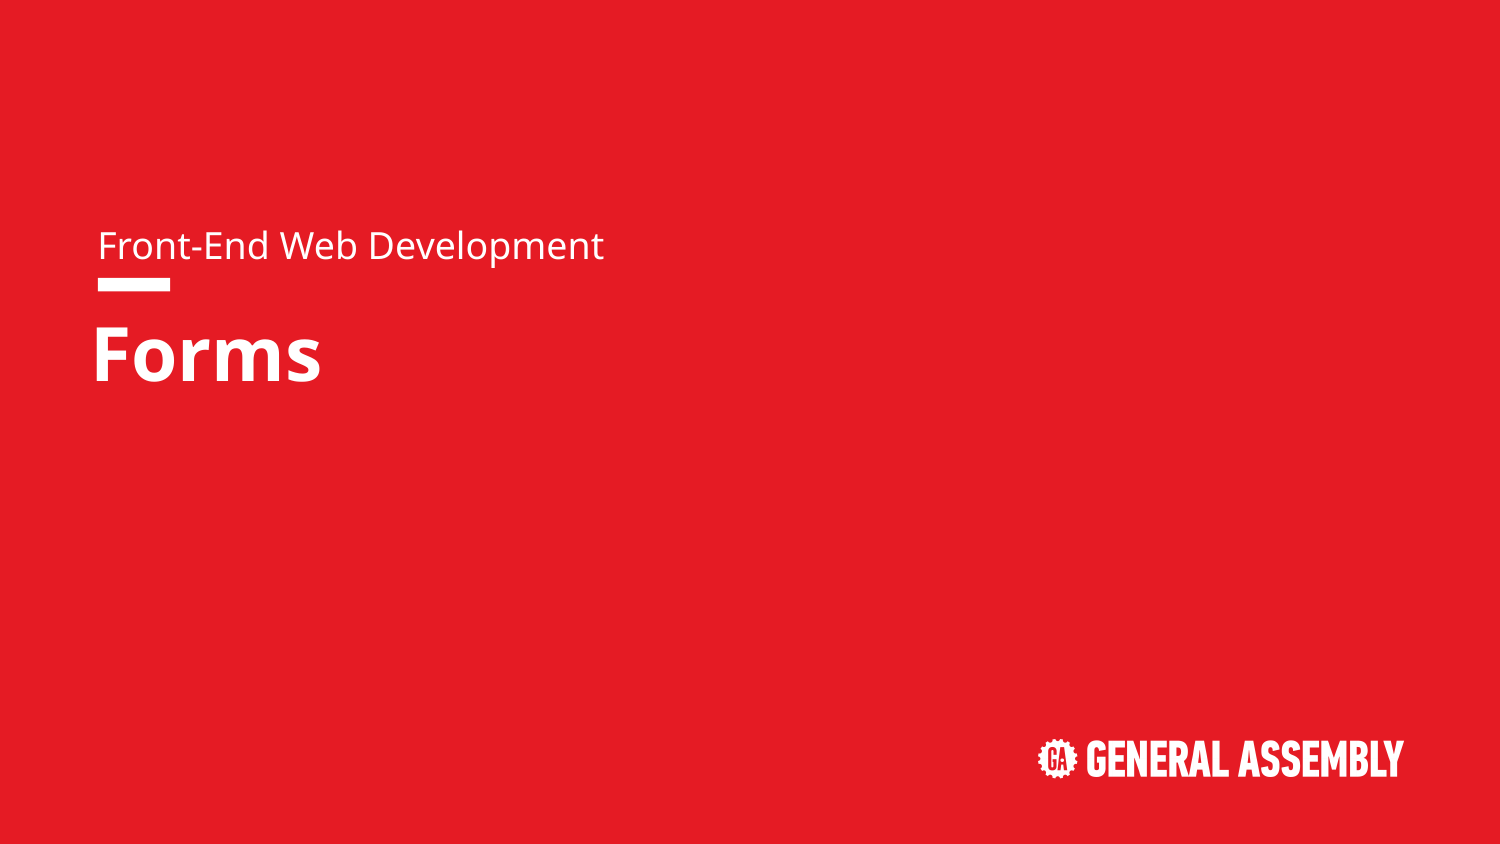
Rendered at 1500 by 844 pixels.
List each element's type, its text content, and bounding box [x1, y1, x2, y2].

subtitle Front-End Web Development [82, 200, 1306, 268]
title Forms [75, 291, 1271, 553]
picture [1018, 720, 1424, 797]
